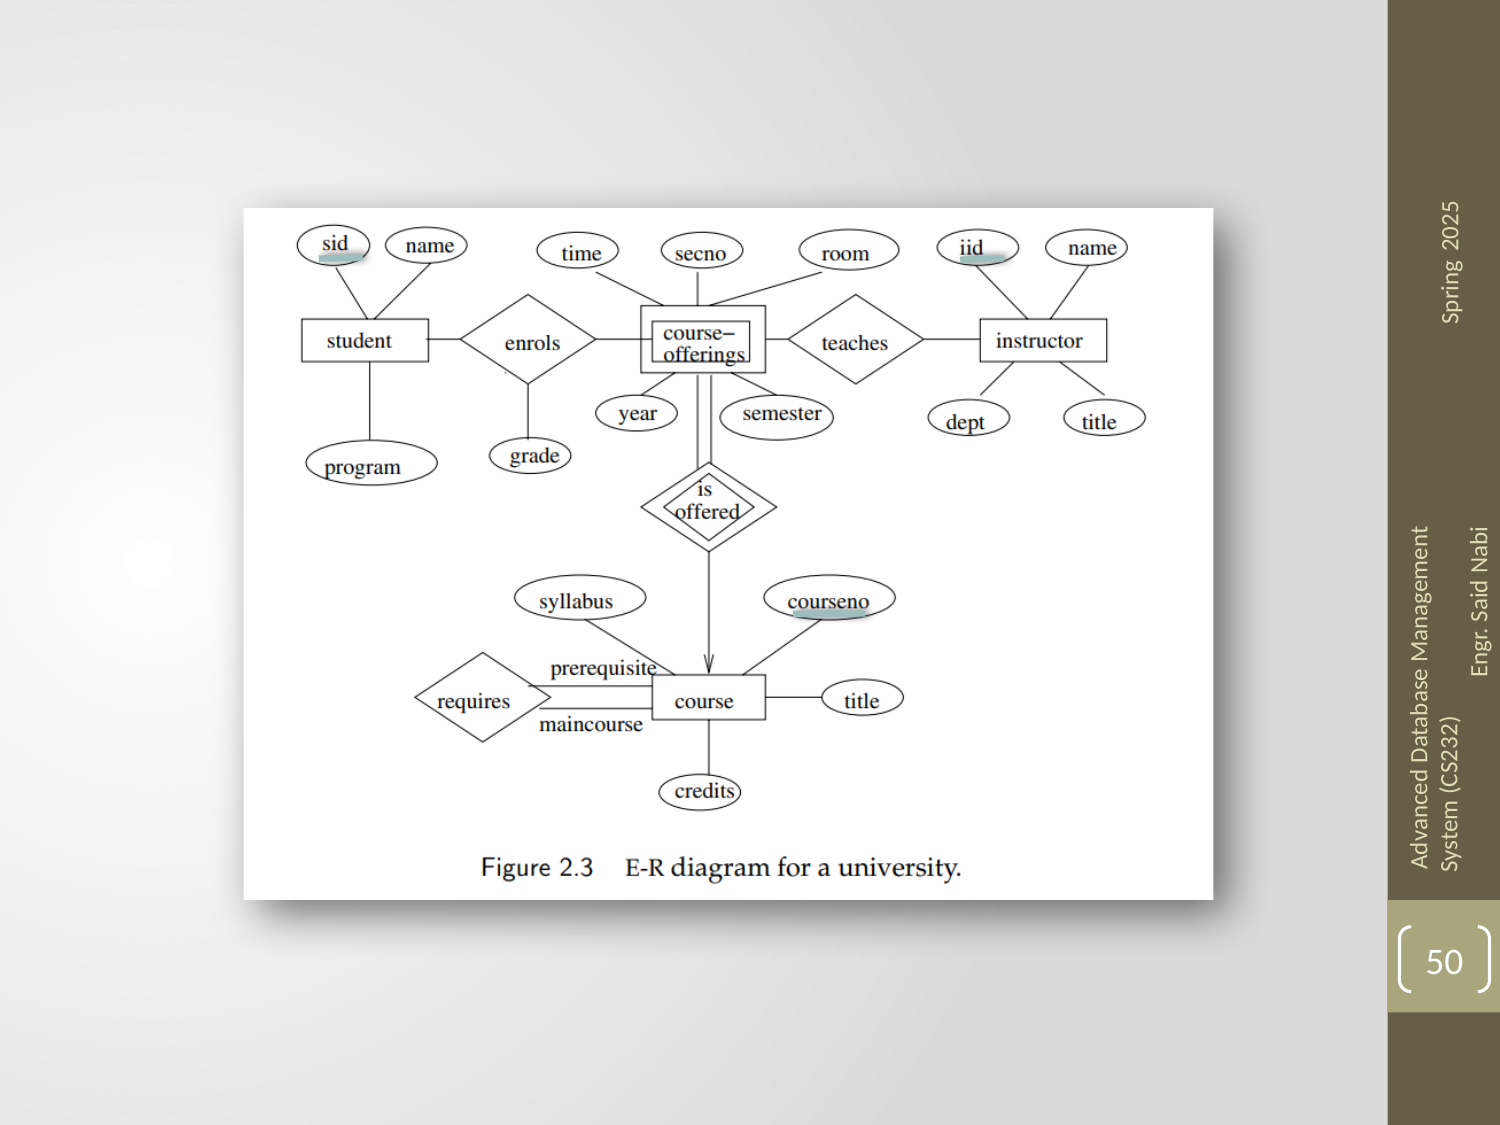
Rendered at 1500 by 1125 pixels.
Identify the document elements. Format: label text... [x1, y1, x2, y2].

slide_number 50 [1397, 925, 1492, 994]
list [243, 207, 1214, 901]
